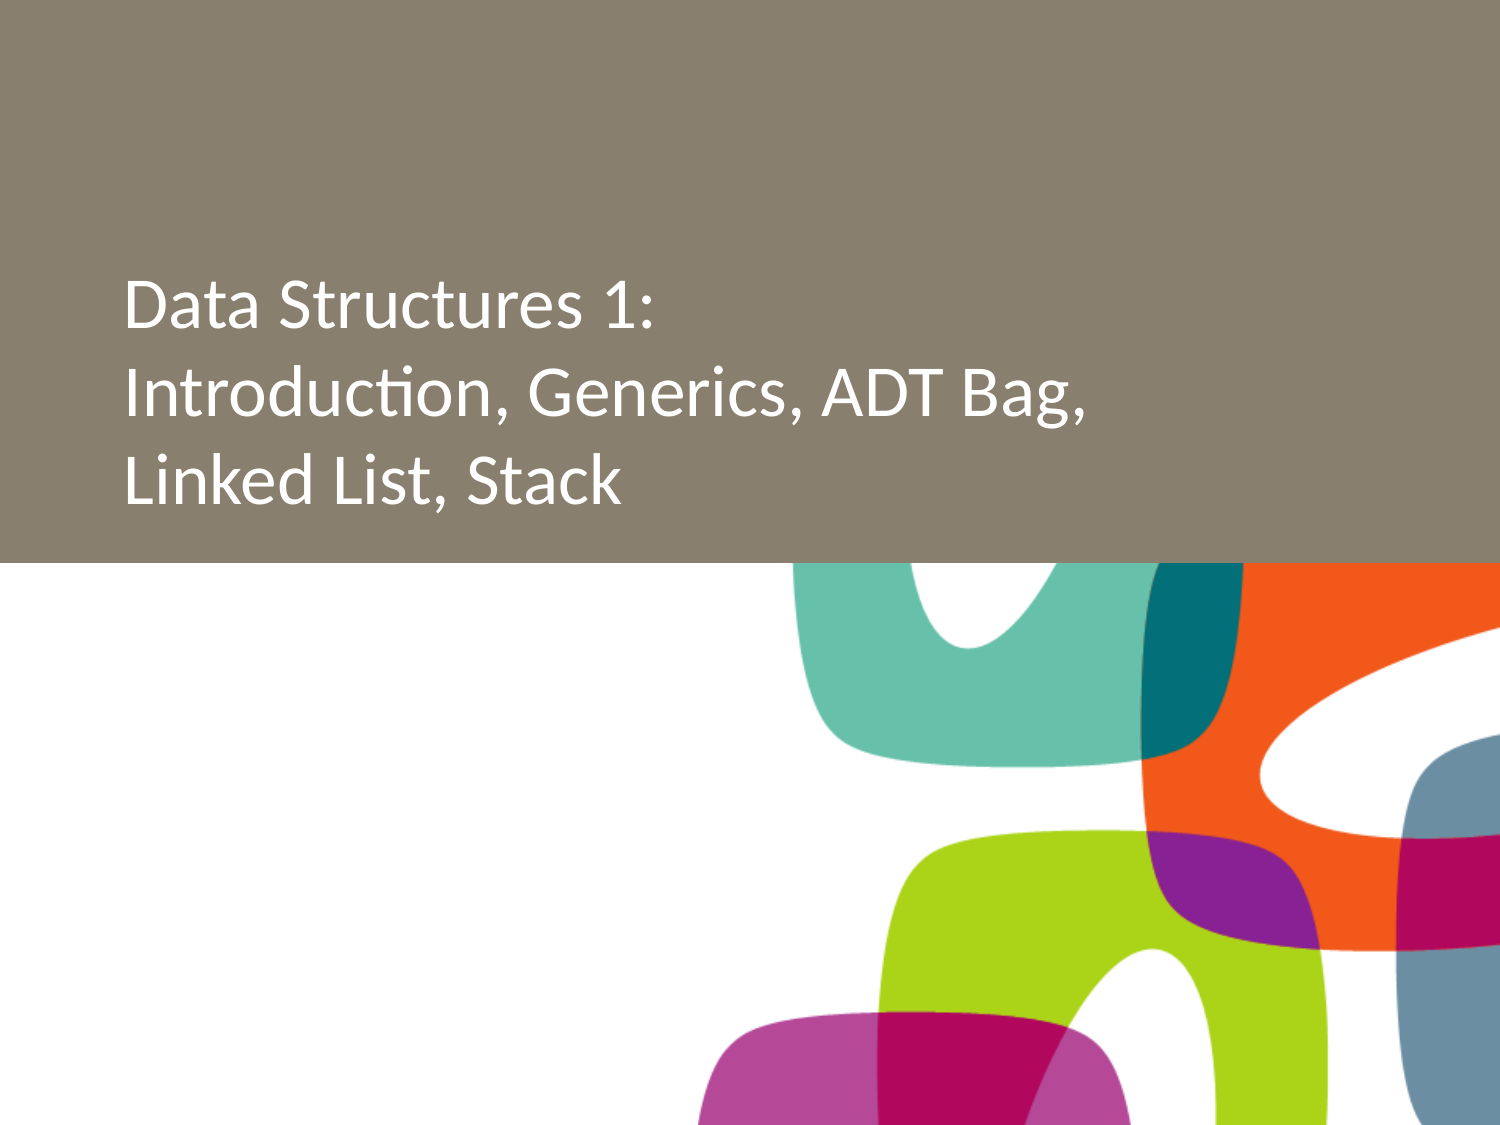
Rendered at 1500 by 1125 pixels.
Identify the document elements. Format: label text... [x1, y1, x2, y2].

picture [698, 563, 1500, 1125]
title Data Structures 1: Introduction, Generics, ADT Bag, Linked List, Stack [108, 245, 1384, 527]
